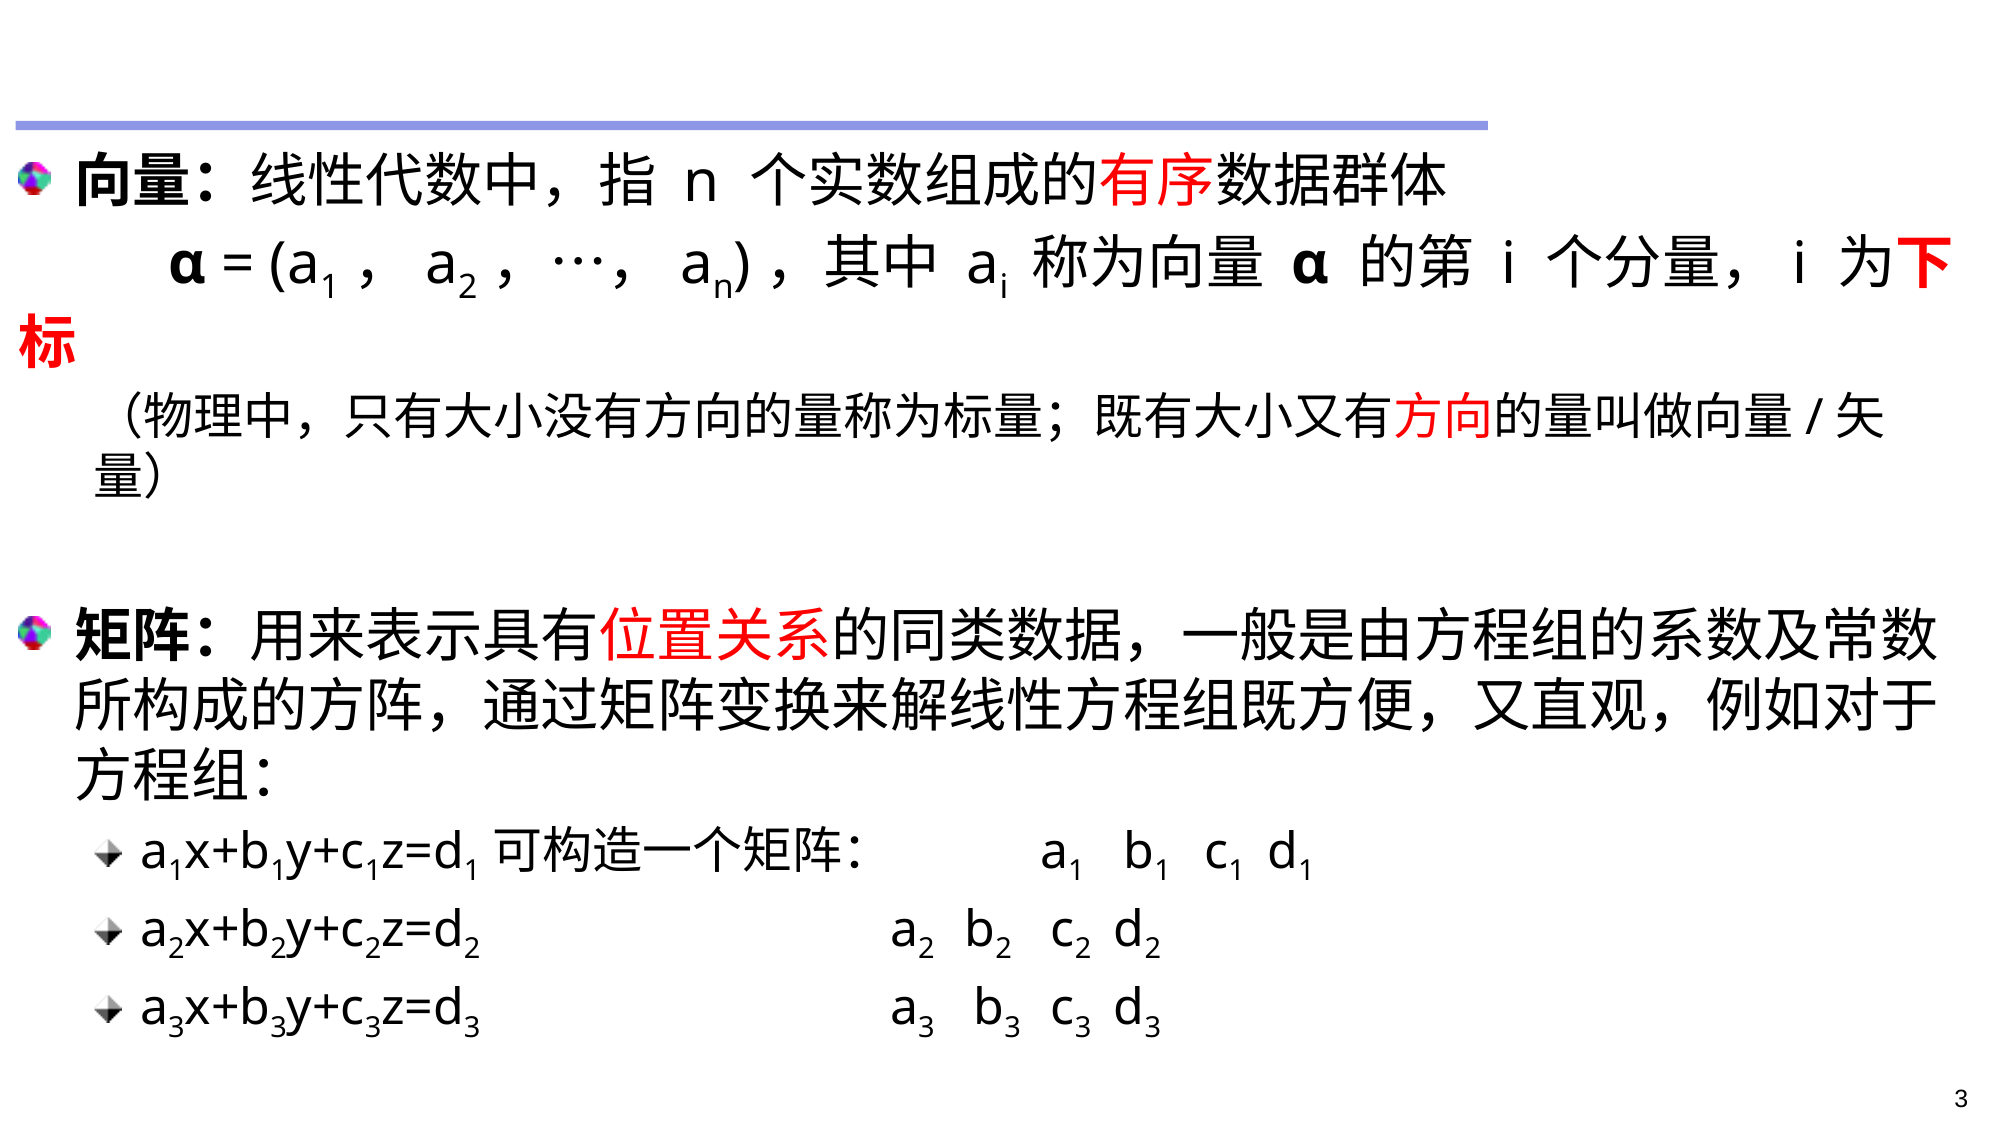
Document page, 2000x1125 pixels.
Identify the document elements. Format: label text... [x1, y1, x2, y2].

picture [93, 916, 122, 945]
picture [93, 994, 122, 1023]
text_box 3 [1786, 1074, 1984, 1113]
picture [18, 162, 51, 195]
list 向量：线性代数中，指 n 个实数组成的有序数据群体 α = (a1，a2，…，an)，其中 ai 称为向量 α 的第 i 个分量，i 为下标 （物理中，只有大小没有方向的量称为标量；既有大小又有方向的量叫做向量/矢量） 矩阵：用来表示具有位置关系的同类数据，一般是由方程组的系数及常数所构成的方阵，通过矩阵变换来解线性方程组既方便，又直观，例如对于方程组： a1x+b1y+c1z=d1可构造一个矩阵： a1 b1 c1 d1 a2x+b2y+c2z=d2 a2 b2 c2 d2 a3x+b3y+c3z=d3 a3 b3 c3 d3 [15, 141, 1984, 1118]
picture [93, 838, 122, 867]
picture [18, 616, 51, 650]
